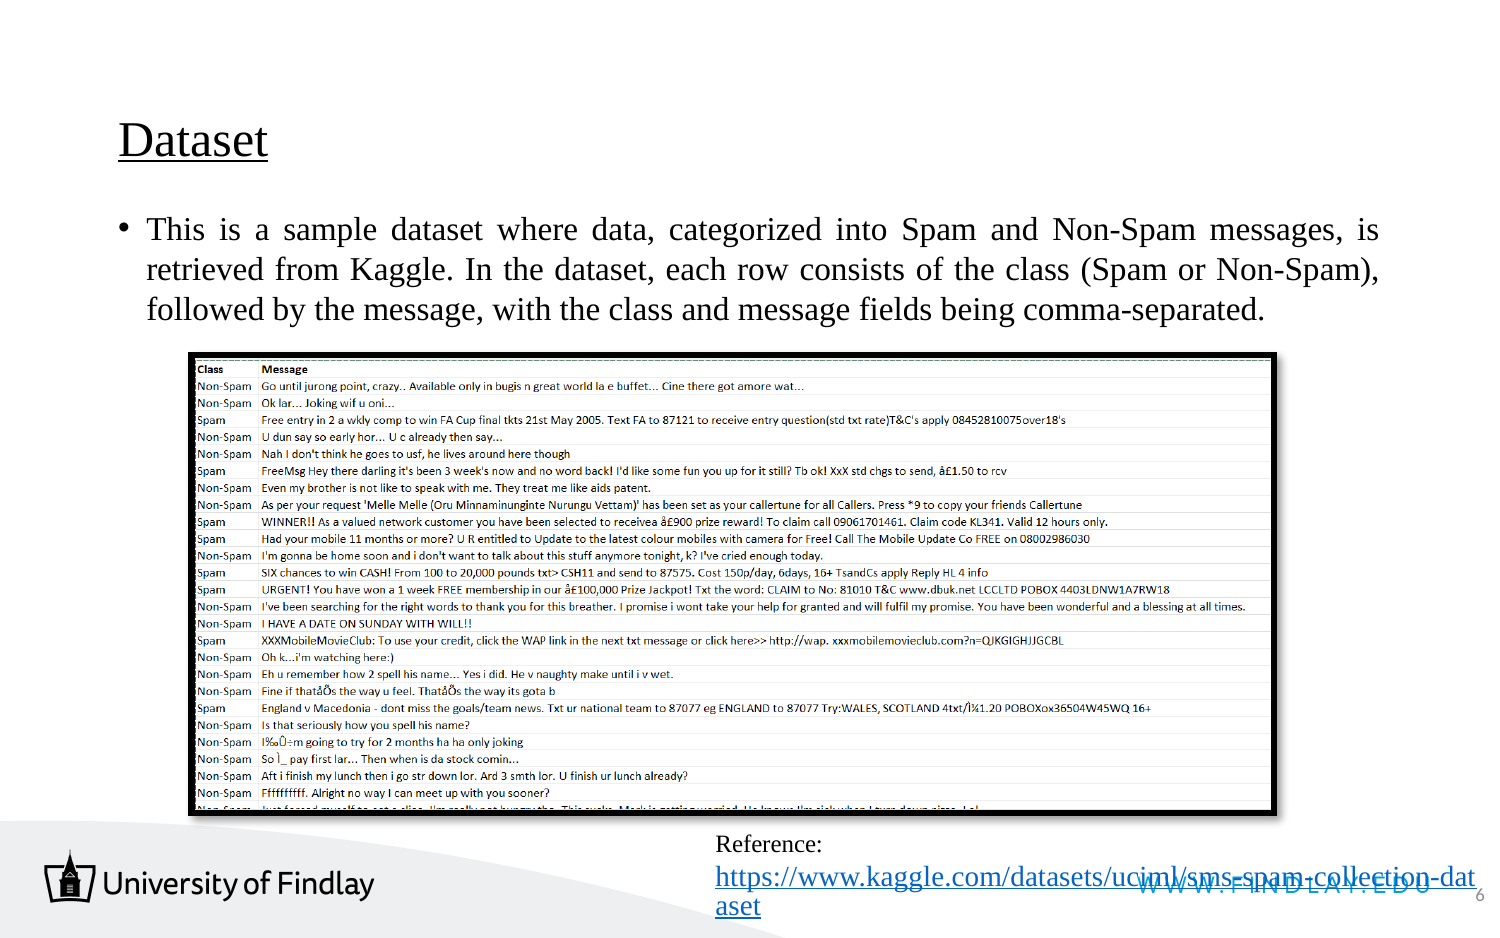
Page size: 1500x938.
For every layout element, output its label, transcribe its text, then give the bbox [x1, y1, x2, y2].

title Dataset [103, 49, 1397, 199]
picture [0, 0, 1500, 938]
list This is a sample dataset where data, categorized into Spam and Non-Spam messages, is retrieved from Kaggle. In the dataset, each row consists of the class (Spam or Non-Spam), followed by the message, with the class and message fields being comma-separated. [103, 199, 1397, 833]
text_box Reference: https://www.kaggle.com/datasets/uciml/sms-spam-collection-dataset [700, 819, 1500, 935]
picture [194, 358, 1271, 810]
